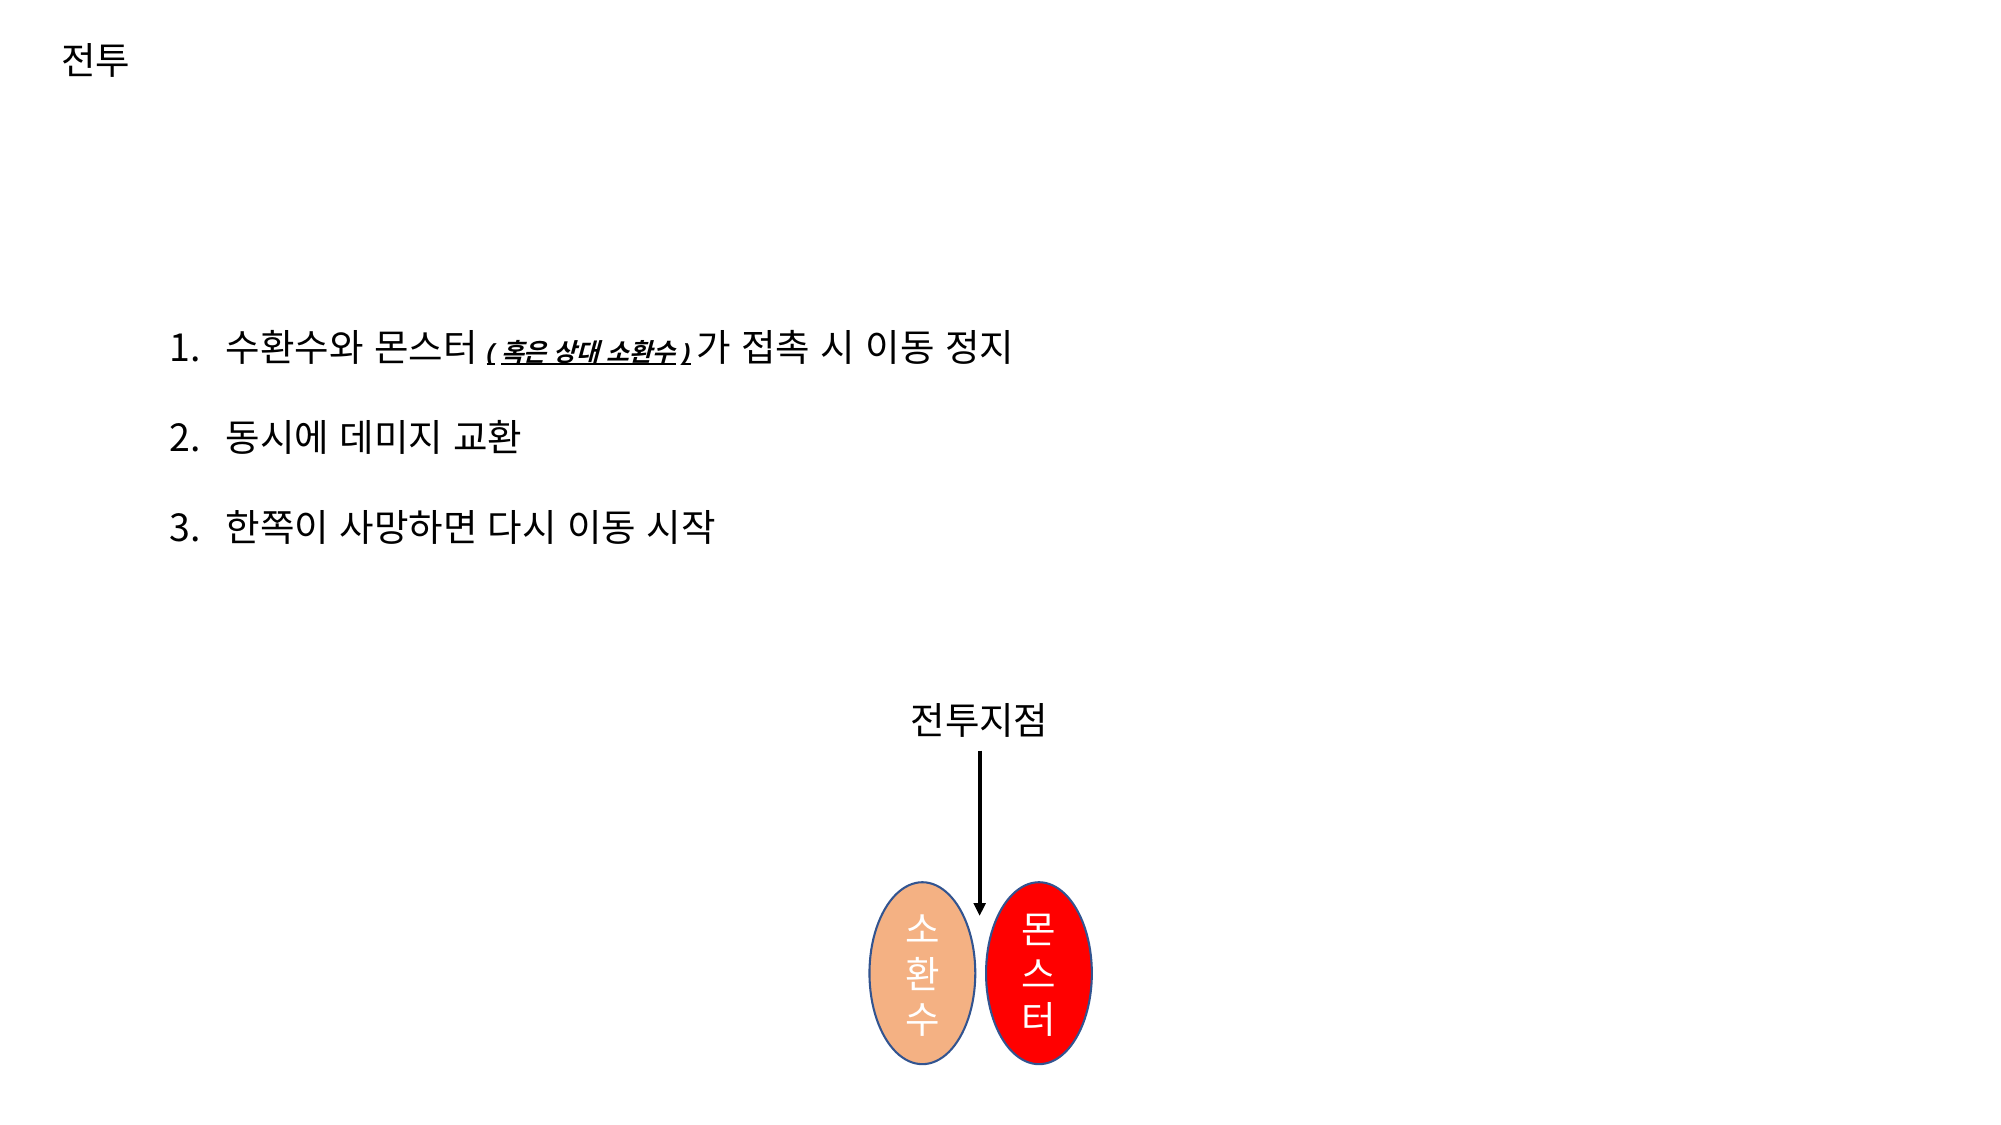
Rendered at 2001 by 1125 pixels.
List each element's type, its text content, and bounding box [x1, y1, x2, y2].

text_box 수환수와 몬스터(혹은 상대 소환수)가 접촉 시 이동 정지 동시에 데미지 교환 한쪽이 사망하면 다시 이동 시작 [154, 316, 1634, 557]
text_box 소환수 [868, 881, 977, 1066]
text_box 전투지점 [883, 689, 1077, 750]
text_box 몬스터 [985, 881, 1093, 1066]
text_box 전투 [46, 29, 816, 90]
